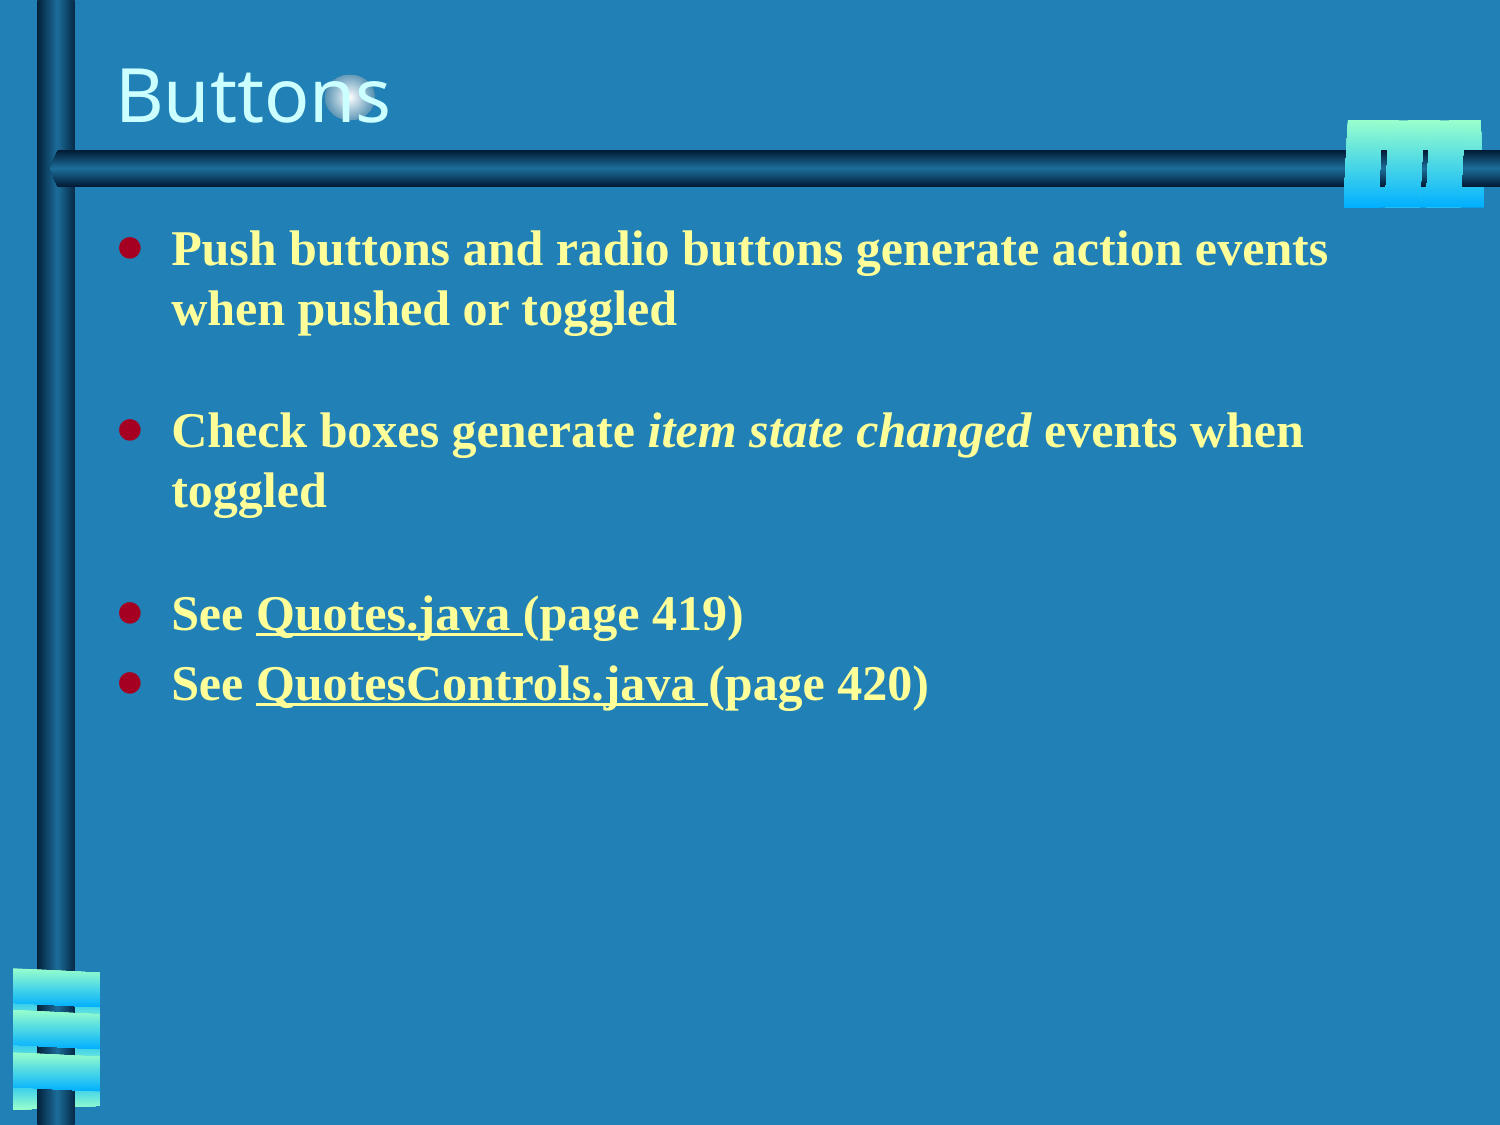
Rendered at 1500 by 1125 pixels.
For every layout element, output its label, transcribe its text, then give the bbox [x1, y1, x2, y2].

title Buttons [100, 32, 1345, 145]
list Push buttons and radio buttons generate action events when pushed or toggled Check boxes generate item state changed events when toggled See Quotes.java (page 419) See QuotesControls.java (page 420) [99, 207, 1463, 1013]
